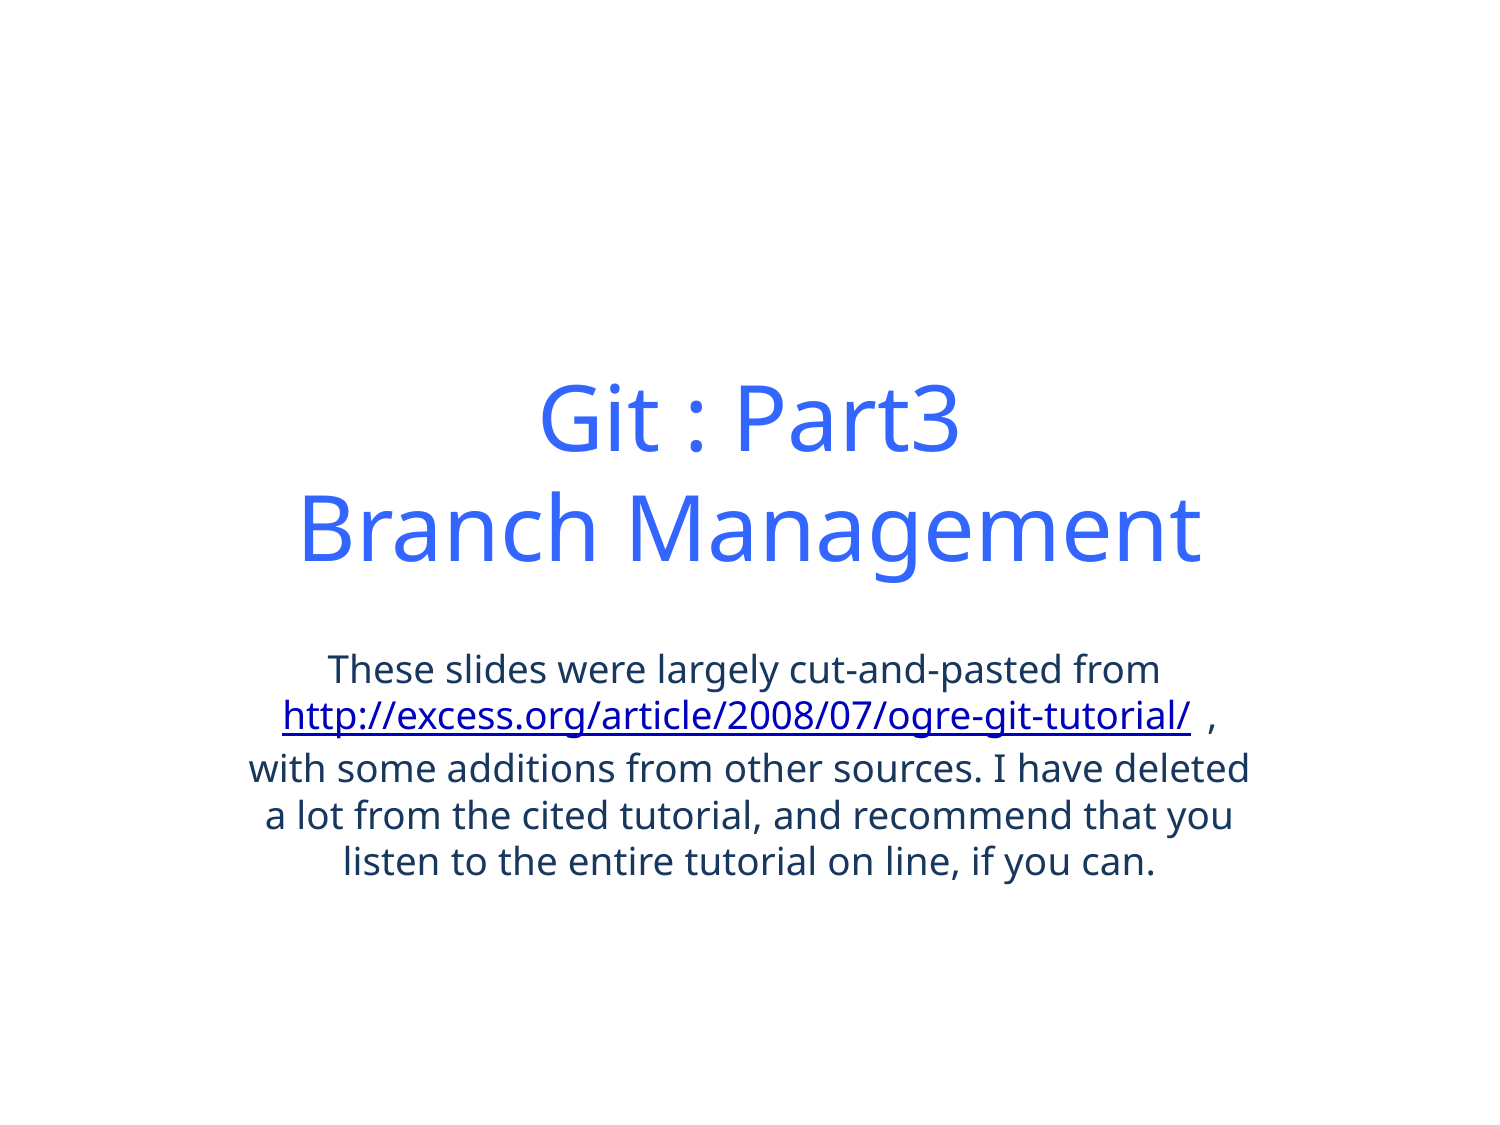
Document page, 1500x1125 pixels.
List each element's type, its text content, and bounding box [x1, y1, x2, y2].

title Git : Part3 Branch Management [112, 349, 1388, 591]
subtitle These slides were largely cut-and-pasted from http://excess.org/article/2008/07/ogre-git-tutorial/ , with some additions from other sources. I have deleted a lot from the cited tutorial, and recommend that you listen to the entire tutorial on line, if you can. [225, 637, 1275, 925]
